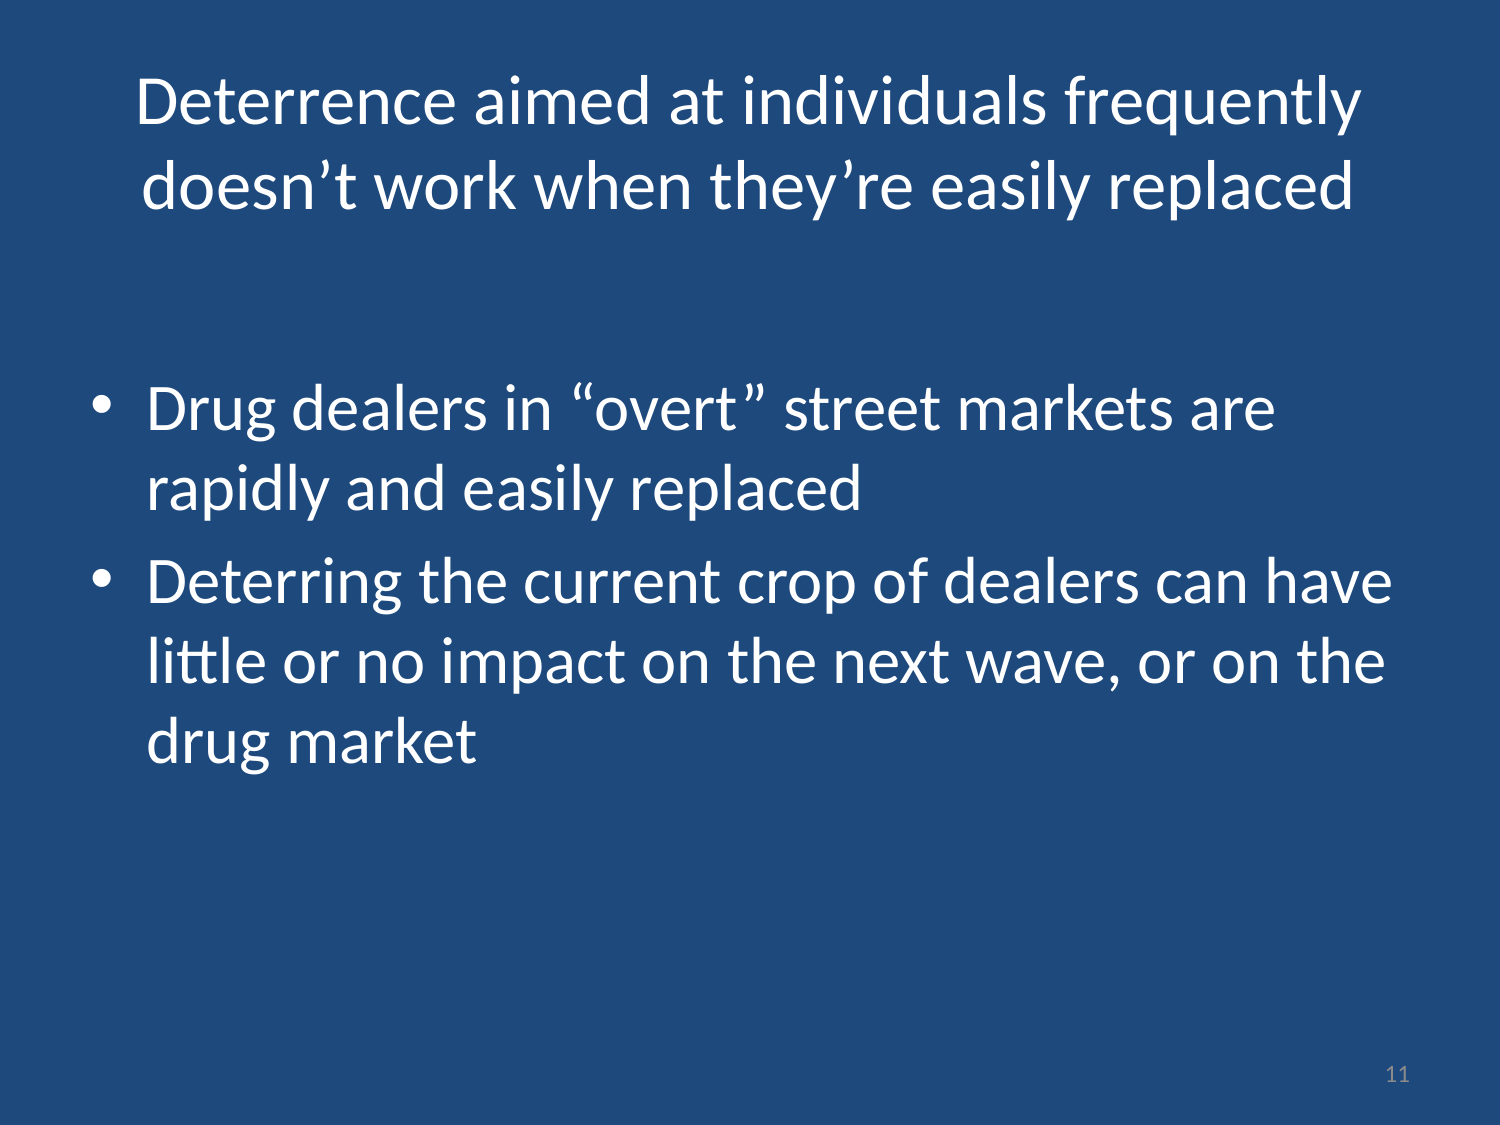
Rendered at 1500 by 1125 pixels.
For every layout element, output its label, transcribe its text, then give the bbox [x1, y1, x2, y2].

slide_number 11 [1074, 1042, 1425, 1103]
list Drug dealers in “overt” street markets are rapidly and easily replaced Deterring the current crop of dealers can have little or no impact on the next wave, or on the drug market [75, 262, 1425, 1005]
title Deterrence aimed at individuals frequently doesn’t work when they’re easily replaced [75, 45, 1425, 233]
